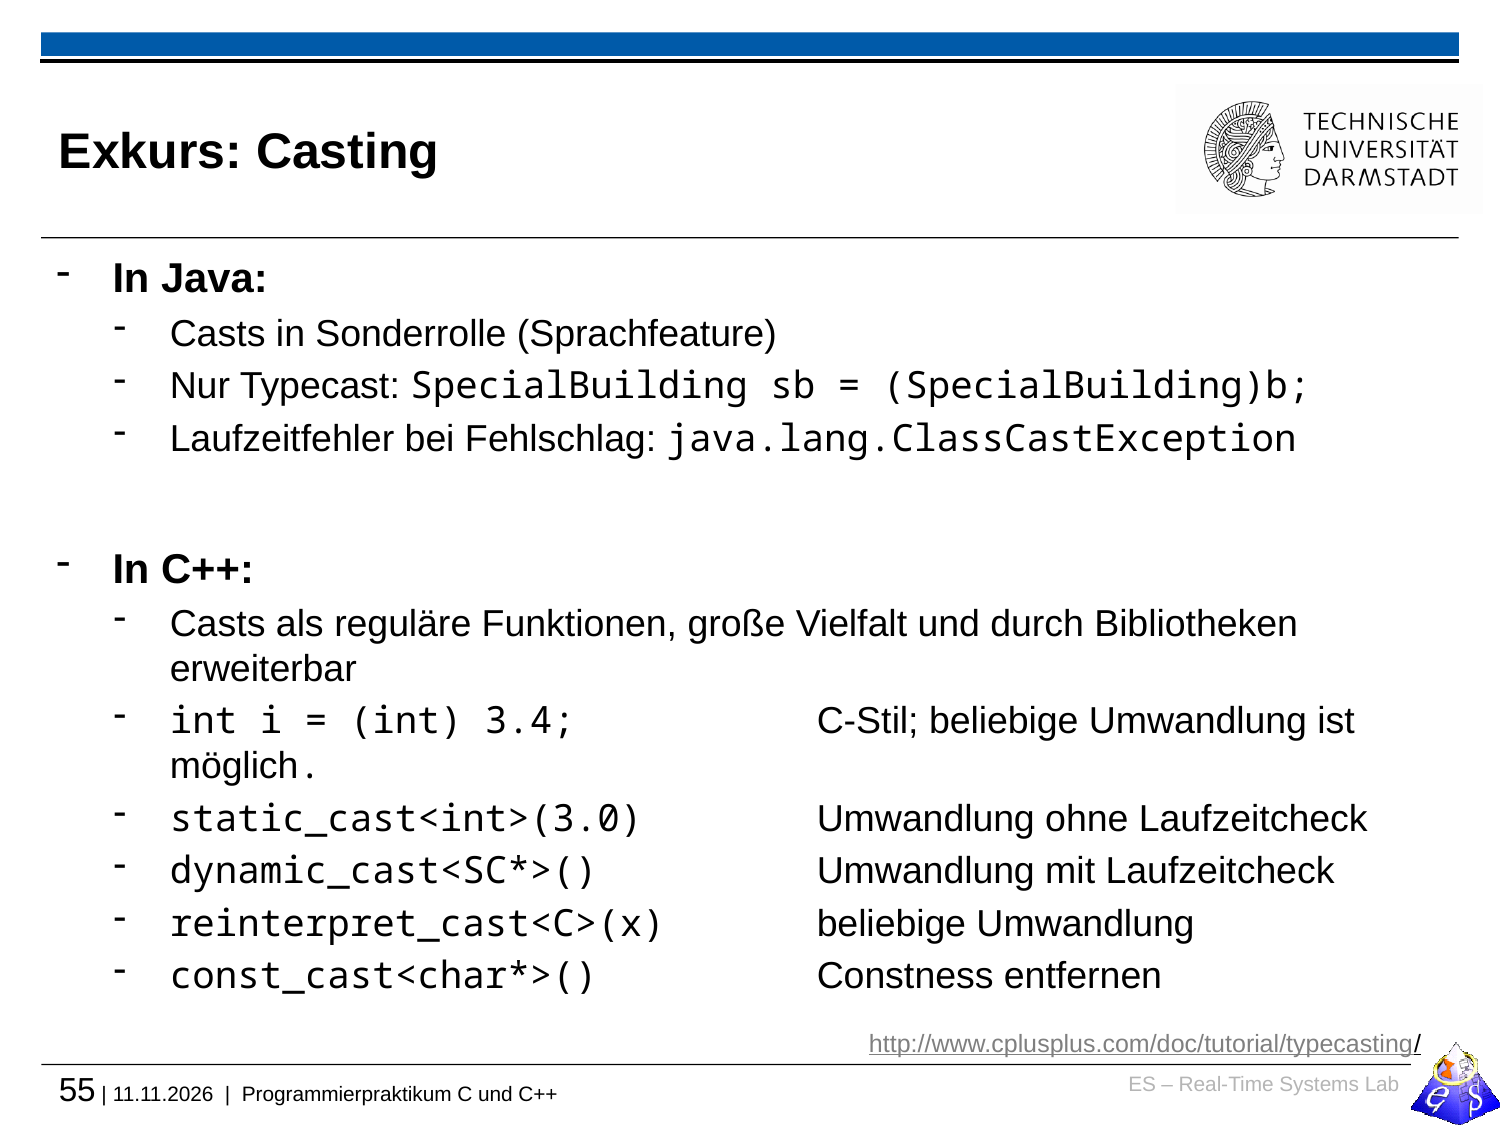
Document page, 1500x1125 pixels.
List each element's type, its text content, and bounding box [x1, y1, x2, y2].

picture [1411, 1066, 1500, 1125]
list In Java: Casts in Sonderrolle (Sprachfeature) Nur Typecast: SpecialBuilding sb = (SpecialBuilding)b; Laufzeitfehler bei Fehlschlag: java.lang.ClassCastException In C++: Casts als reguläre Funktionen, große Vielfalt und durch Bibliotheken erweiterbar int i = (int) 3.4; C-Stil; beliebige Umwandlung ist möglich. static_cast<int>(3.0) Umwandlung ohne Laufzeitcheck dynamic_cast<SC*>() Umwandlung mit Laufzeitcheck reinterpret_cast<C>(x) beliebige Umwandlung const_cast<char*>() Constness entfernen [41, 243, 1459, 1000]
title Exkurs: Casting [58, 80, 1187, 218]
picture [1187, 84, 1483, 214]
text_box http://www.cplusplus.com/doc/tutorial/typecasting/ [773, 1023, 1500, 1066]
